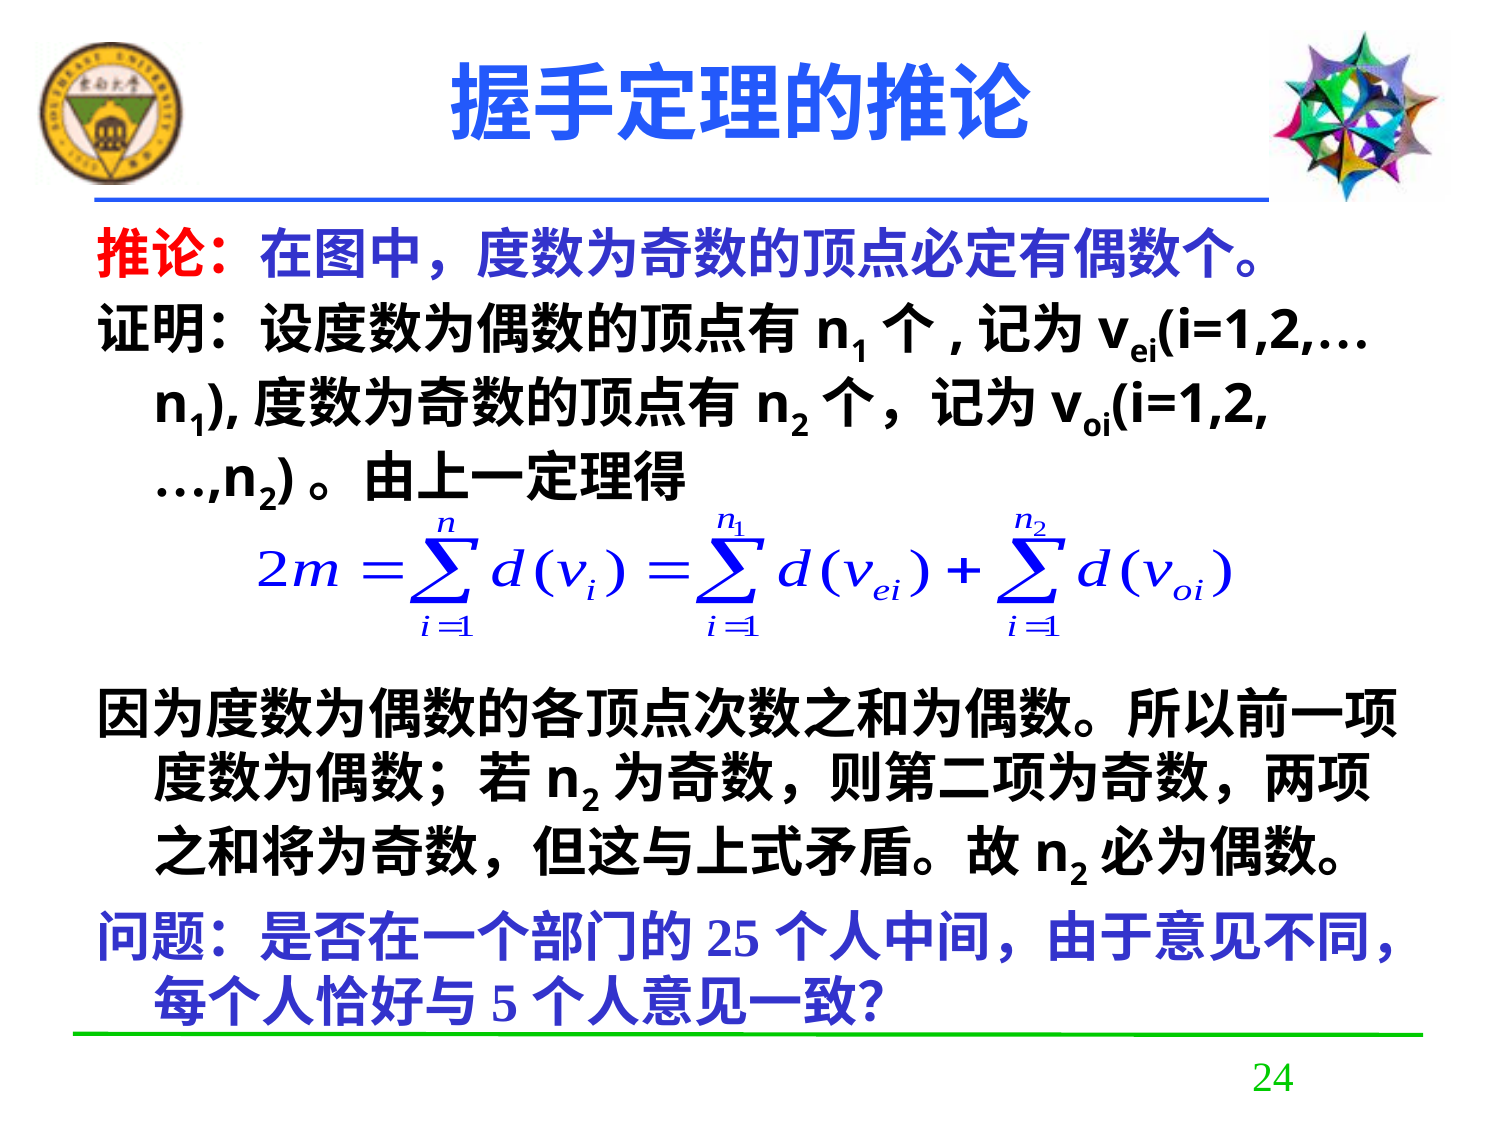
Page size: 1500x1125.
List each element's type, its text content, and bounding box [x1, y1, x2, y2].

title 握手定理的推论 [192, 54, 1289, 147]
picture [29, 42, 207, 185]
picture [1269, 30, 1451, 202]
list 推论：在图中，度数为奇数的顶点必定有偶数个。 证明：设度数为偶数的顶点有n1个,记为vei(i=1,2,…n1),度数为奇数的顶点有n2个，记为voi(i=1,2,…,n2)。由上一定理得 因为度数为偶数的各顶点次数之和为偶数。所以前一项度数为偶数；若n2为奇数，则第二项为奇数，两项之和将为奇数，但这与上式矛盾。故n2必为偶数。 问题：是否在一个部门的25个人中间，由于意见不同，每个人恰好与5个人意见一致？ [82, 211, 1418, 1020]
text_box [241, 491, 1247, 651]
